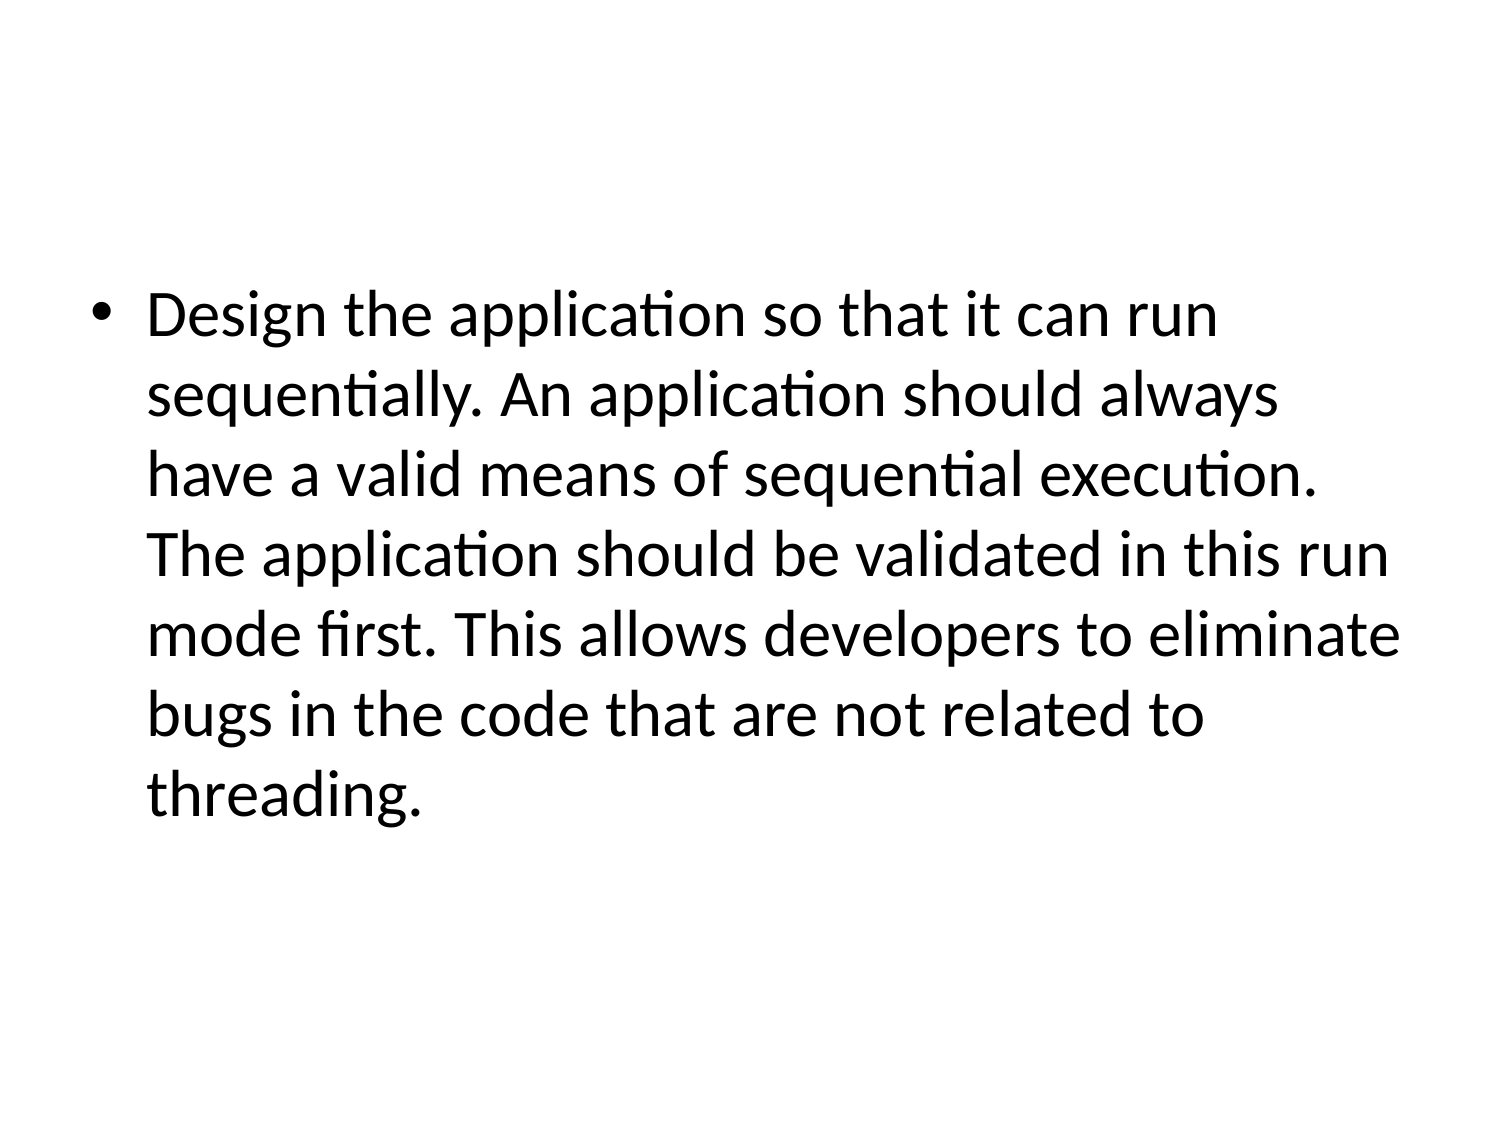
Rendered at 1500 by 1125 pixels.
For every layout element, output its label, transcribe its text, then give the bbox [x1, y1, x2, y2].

list Design the application so that it can run sequentially. An application should always have a valid means of sequential execution. The application should be validated in this run mode first. This allows developers to eliminate bugs in the code that are not related to threading. [75, 262, 1425, 1005]
